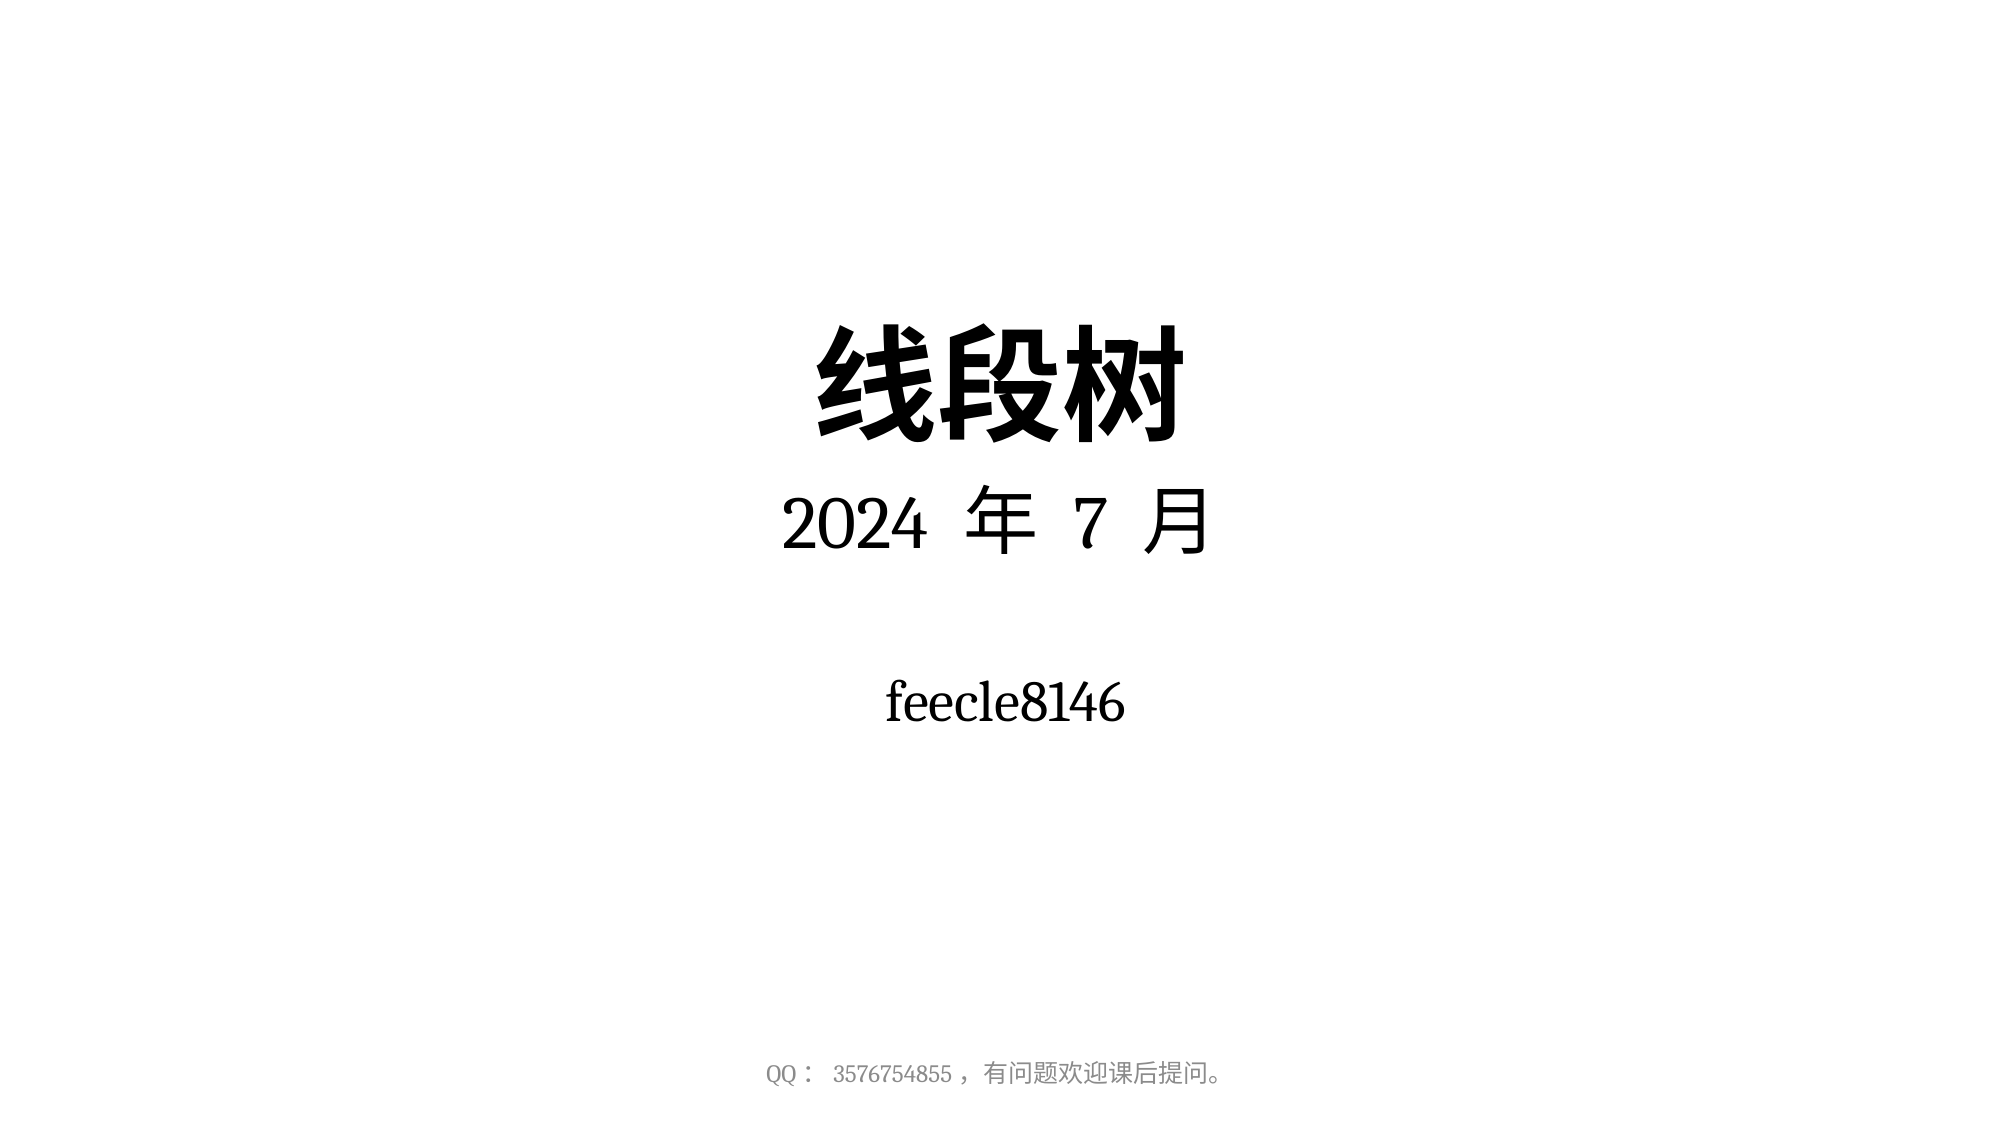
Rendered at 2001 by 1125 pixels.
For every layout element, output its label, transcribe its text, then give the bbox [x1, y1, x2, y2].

text_box 线段树 [797, 299, 1203, 465]
text_box 2024 年 7 月 [767, 466, 1233, 571]
text_box feecle8146 [870, 655, 1142, 741]
footer QQ：3576754855，有问题欢迎课后提问。 [662, 1042, 1338, 1103]
